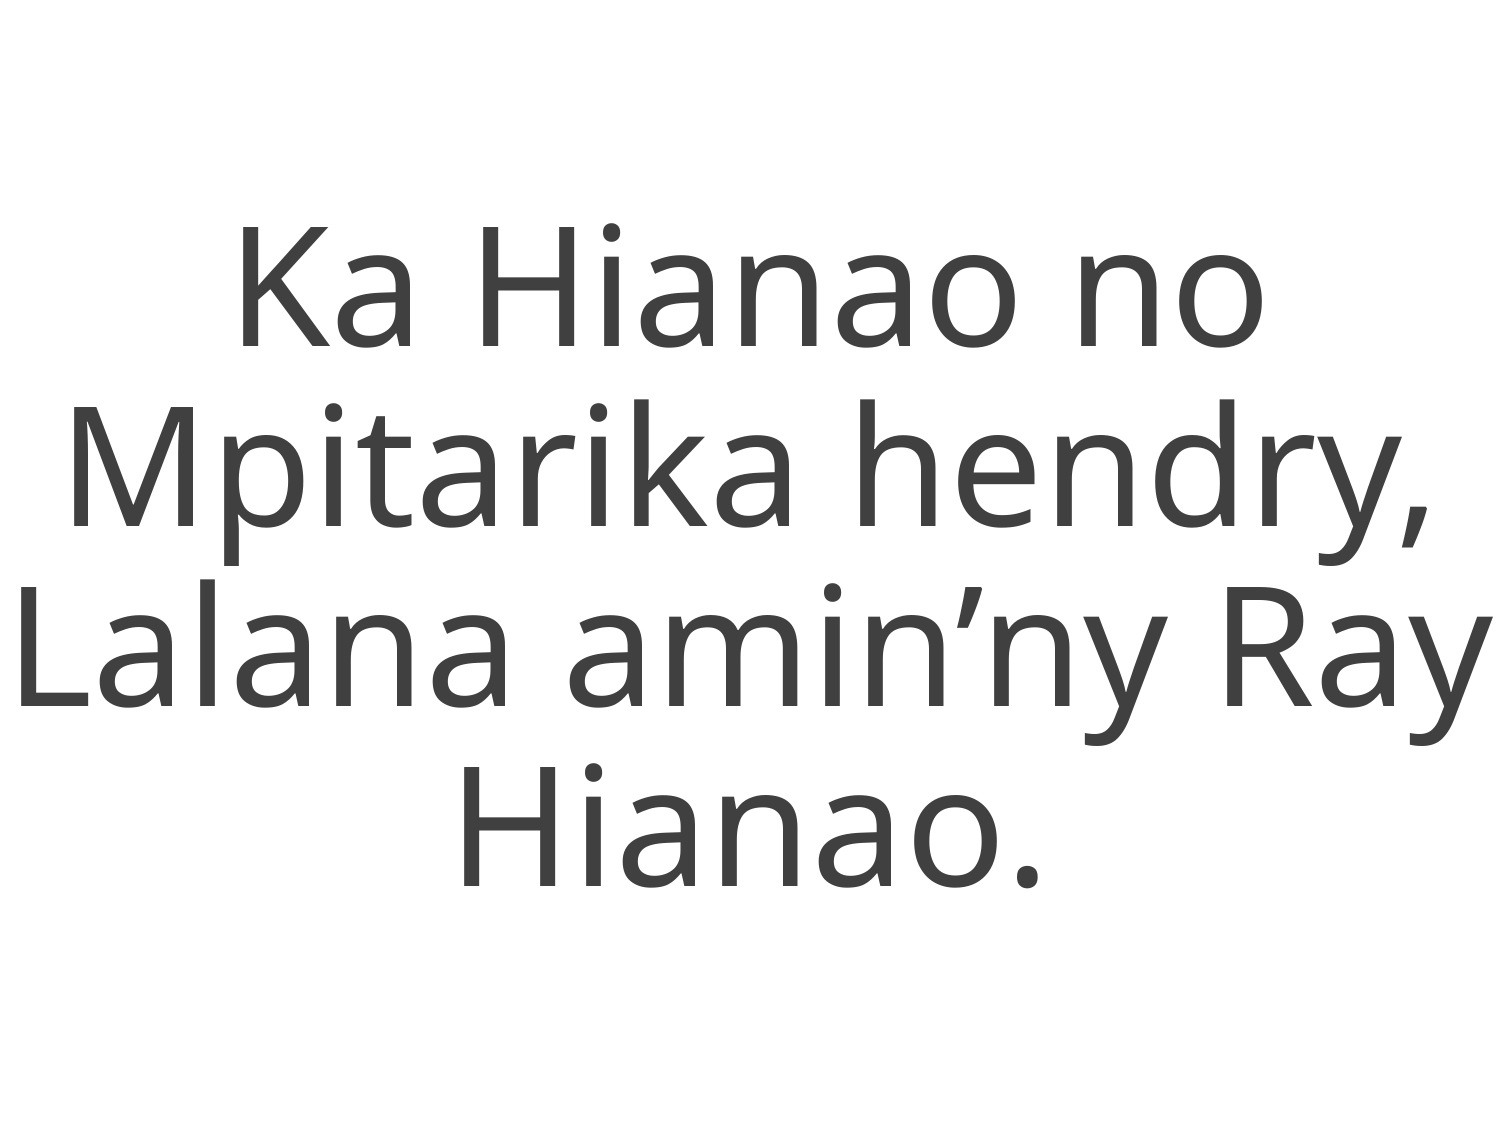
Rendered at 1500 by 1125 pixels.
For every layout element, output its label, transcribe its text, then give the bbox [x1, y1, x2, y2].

title Ka Hianao no Mpitarika hendry, Lalana amin’ny Ray Hianao. [0, 453, 1500, 672]
